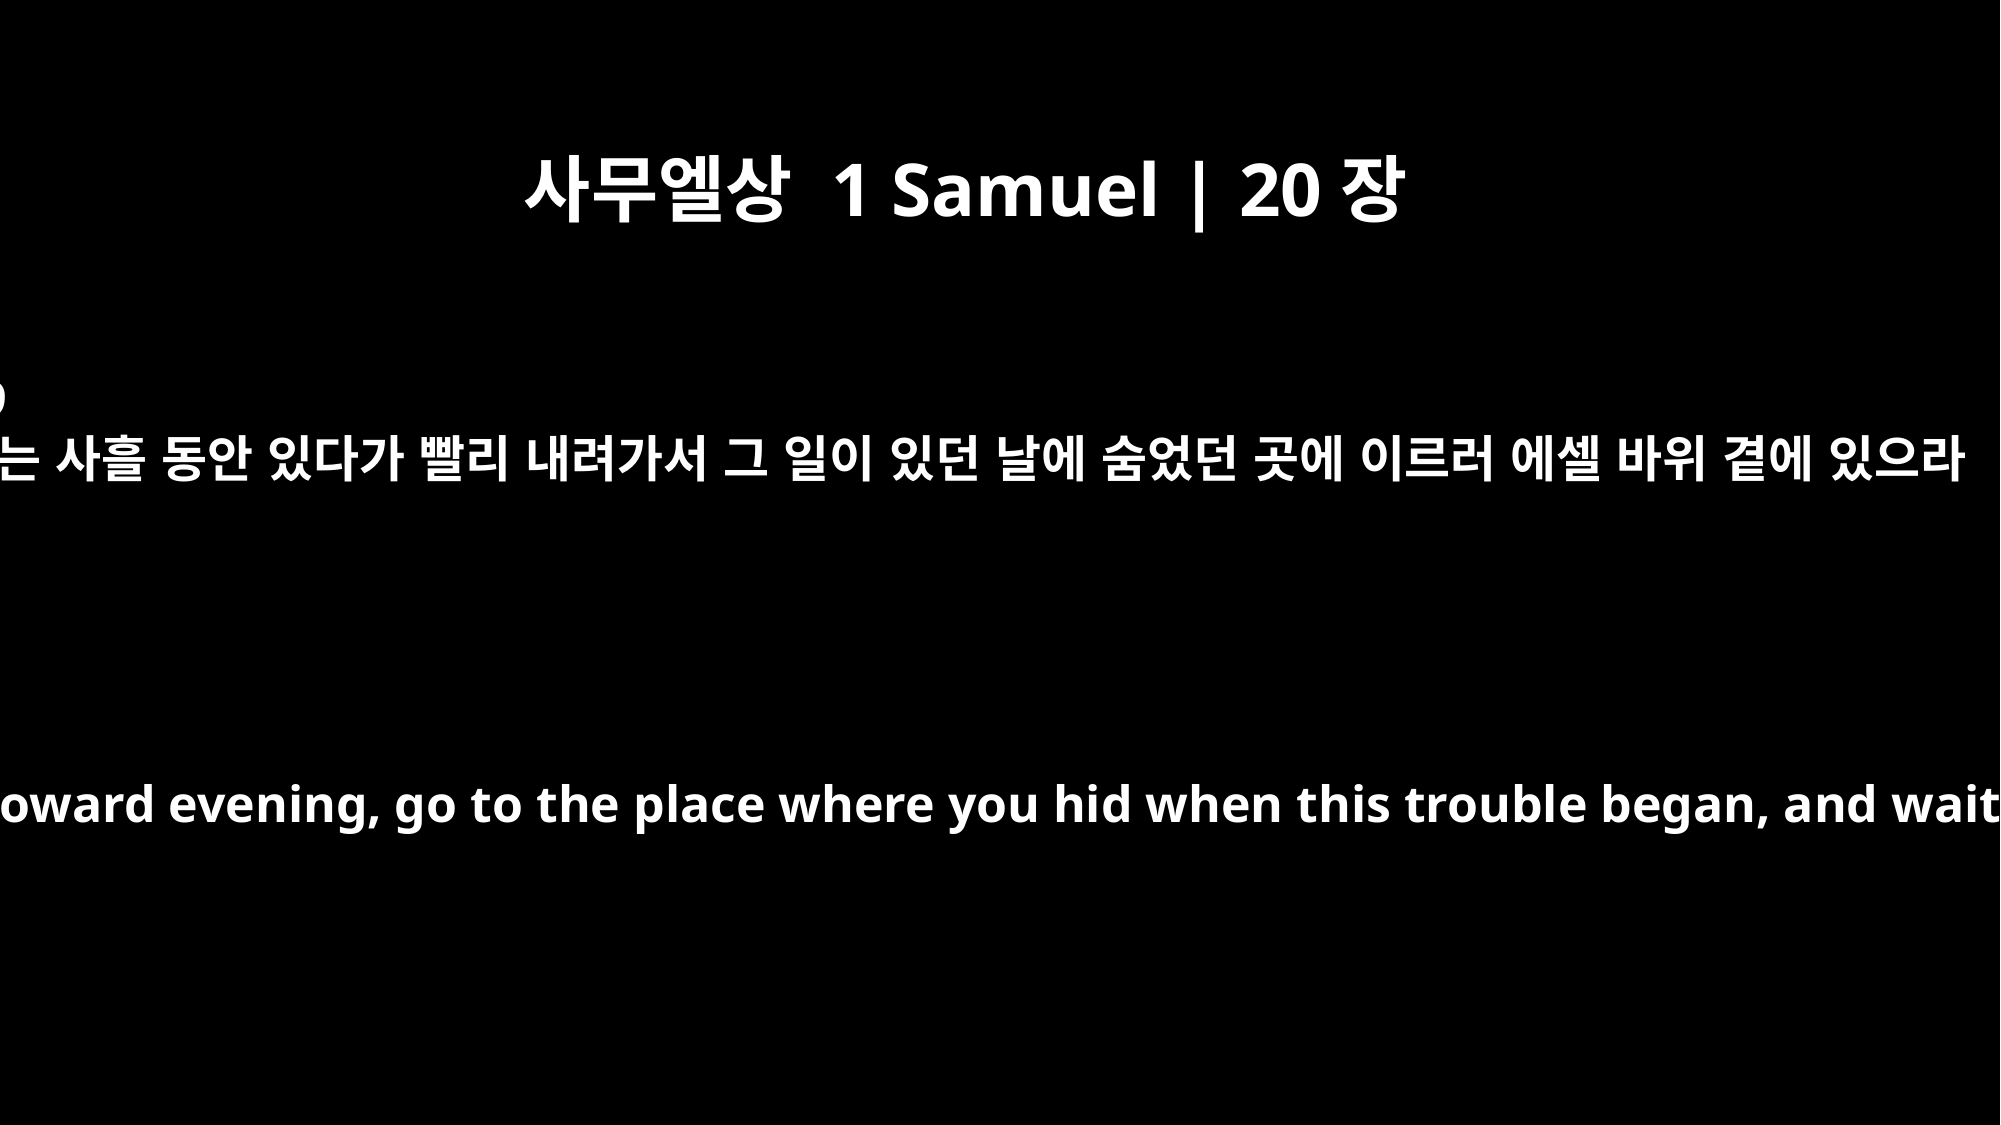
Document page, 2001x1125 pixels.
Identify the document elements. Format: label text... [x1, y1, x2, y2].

text_box The day after tomorrow, toward evening, go to the place where you hid when this trouble began, and wait by the stone Ezel. [0, 764, 2000, 840]
text_box 19 너는 사흘 동안 있다가 빨리 내려가서 그 일이 있던 날에 숨었던 곳에 이르러 에셀 바위 곁에 있으라 [0, 359, 1983, 495]
text_box 사무엘상 1 Samuel | 20장 [509, 136, 1423, 239]
